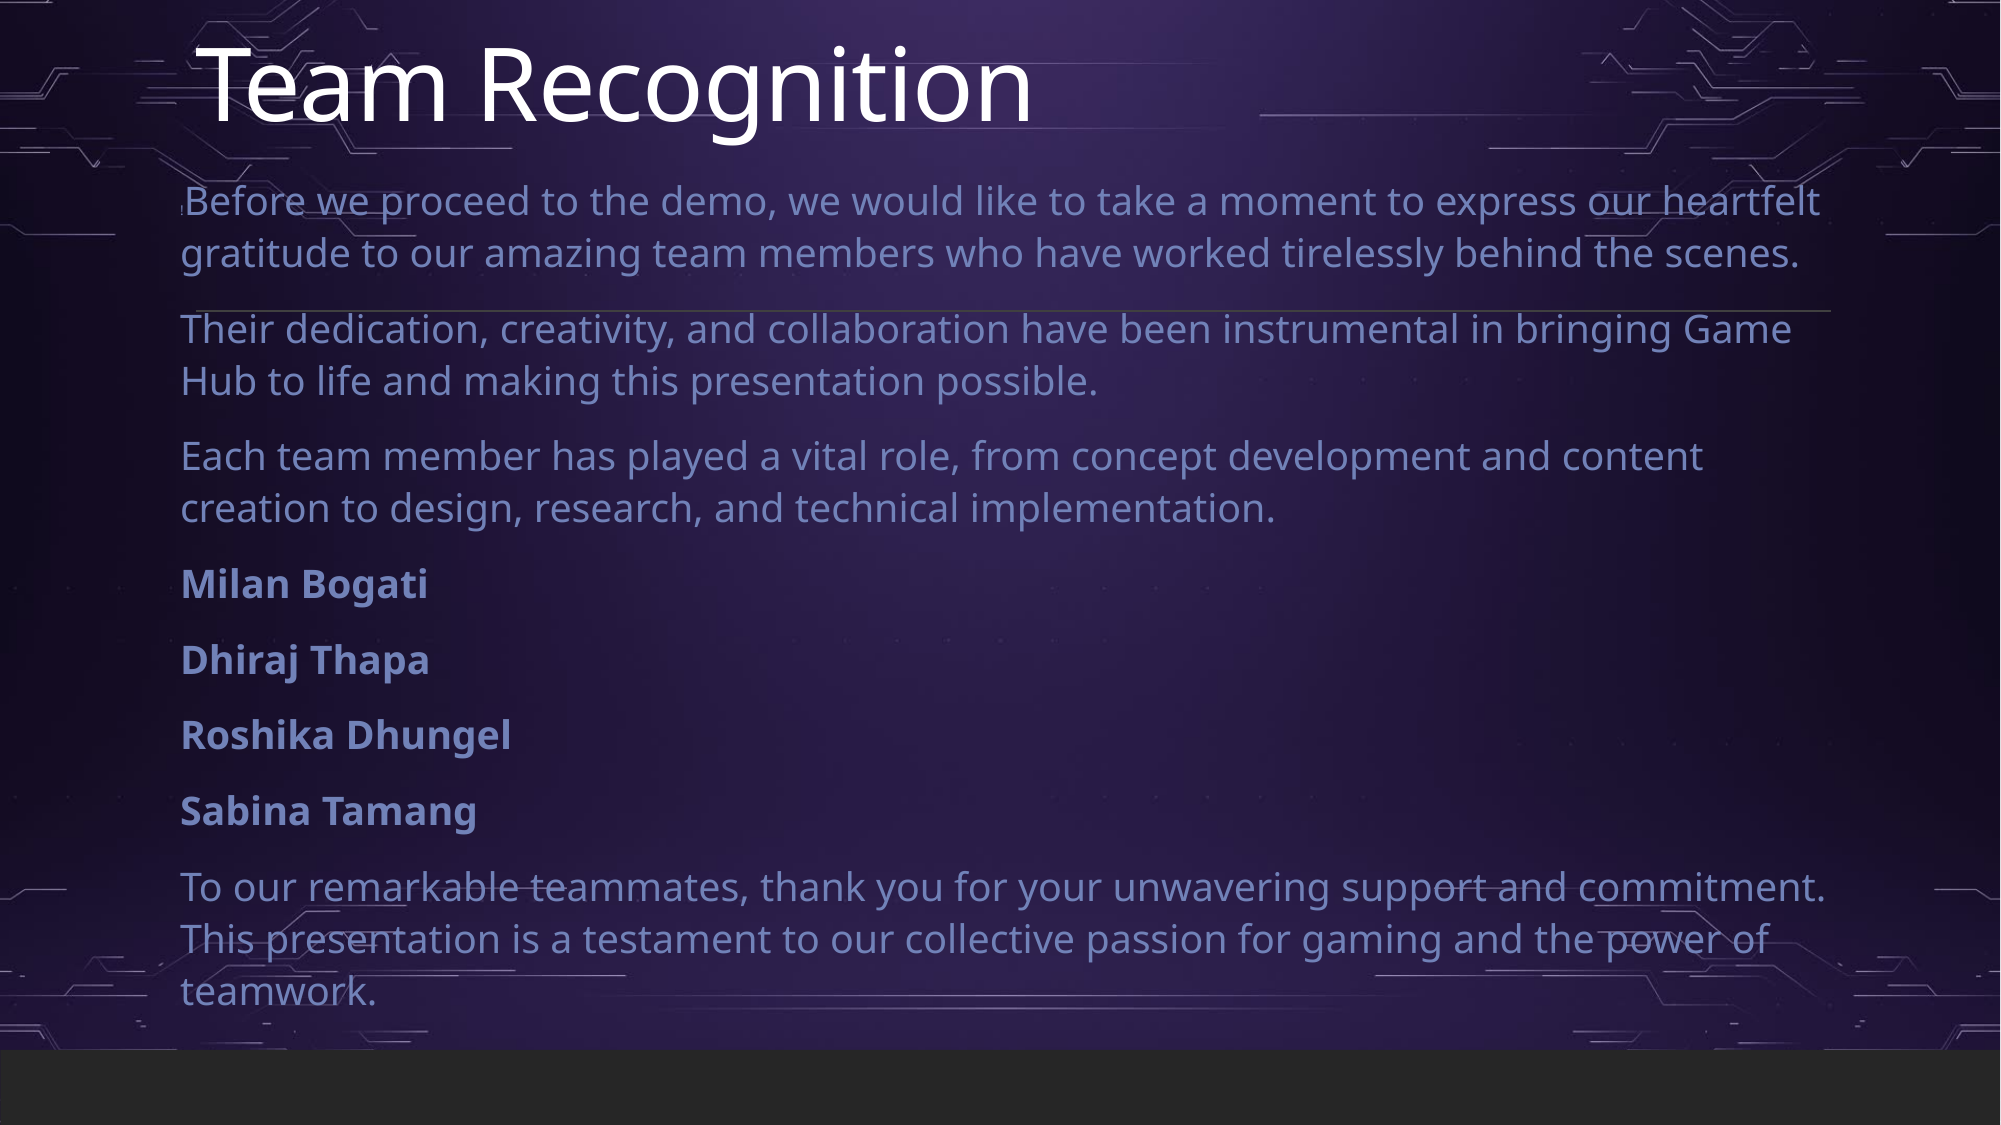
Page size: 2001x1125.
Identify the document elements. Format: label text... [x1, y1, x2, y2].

title Team Recognition [180, 42, 1830, 149]
list !Before we proceed to the demo, we would like to take a moment to express our heartfelt gratitude to our amazing team members who have worked tirelessly behind the scenes. Their dedication, creativity, and collaboration have been instrumental in bringing Game Hub to life and making this presentation possible. Each team member has played a vital role, from concept development and content creation to design, research, and technical implementation. Milan Bogati Dhiraj Thapa Roshika Dhungel Sabina Tamang To our remarkable teammates, thank you for your unwavering support and commitment. This presentation is a testament to our collective passion for gaming and the power of teamwork. [180, 164, 1830, 1039]
picture [0, 0, 2001, 1125]
